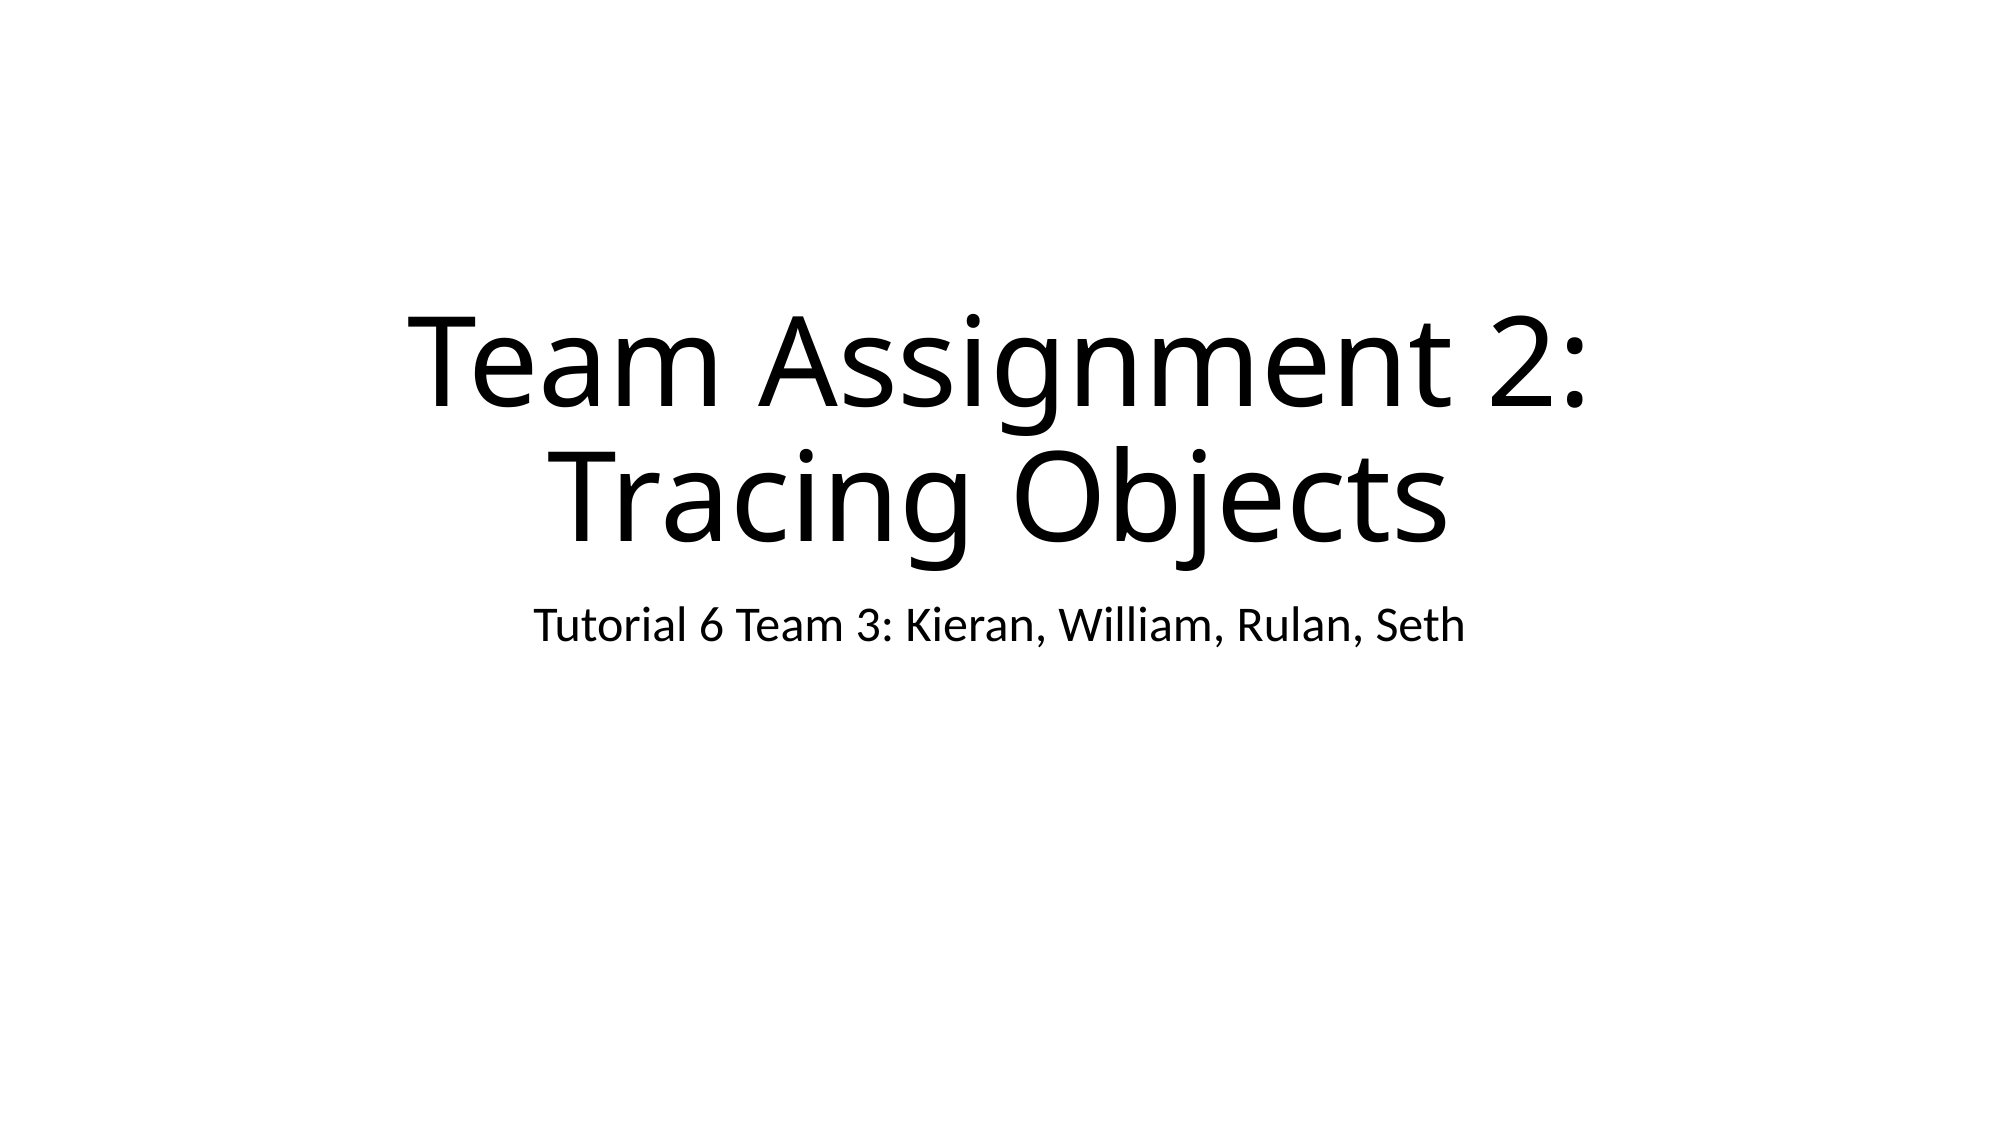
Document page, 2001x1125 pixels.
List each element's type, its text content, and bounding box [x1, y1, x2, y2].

title Team Assignment 2: Tracing Objects [249, 184, 1750, 576]
subtitle Tutorial 6 Team 3: Kieran, William, Rulan, Seth [249, 590, 1750, 863]
